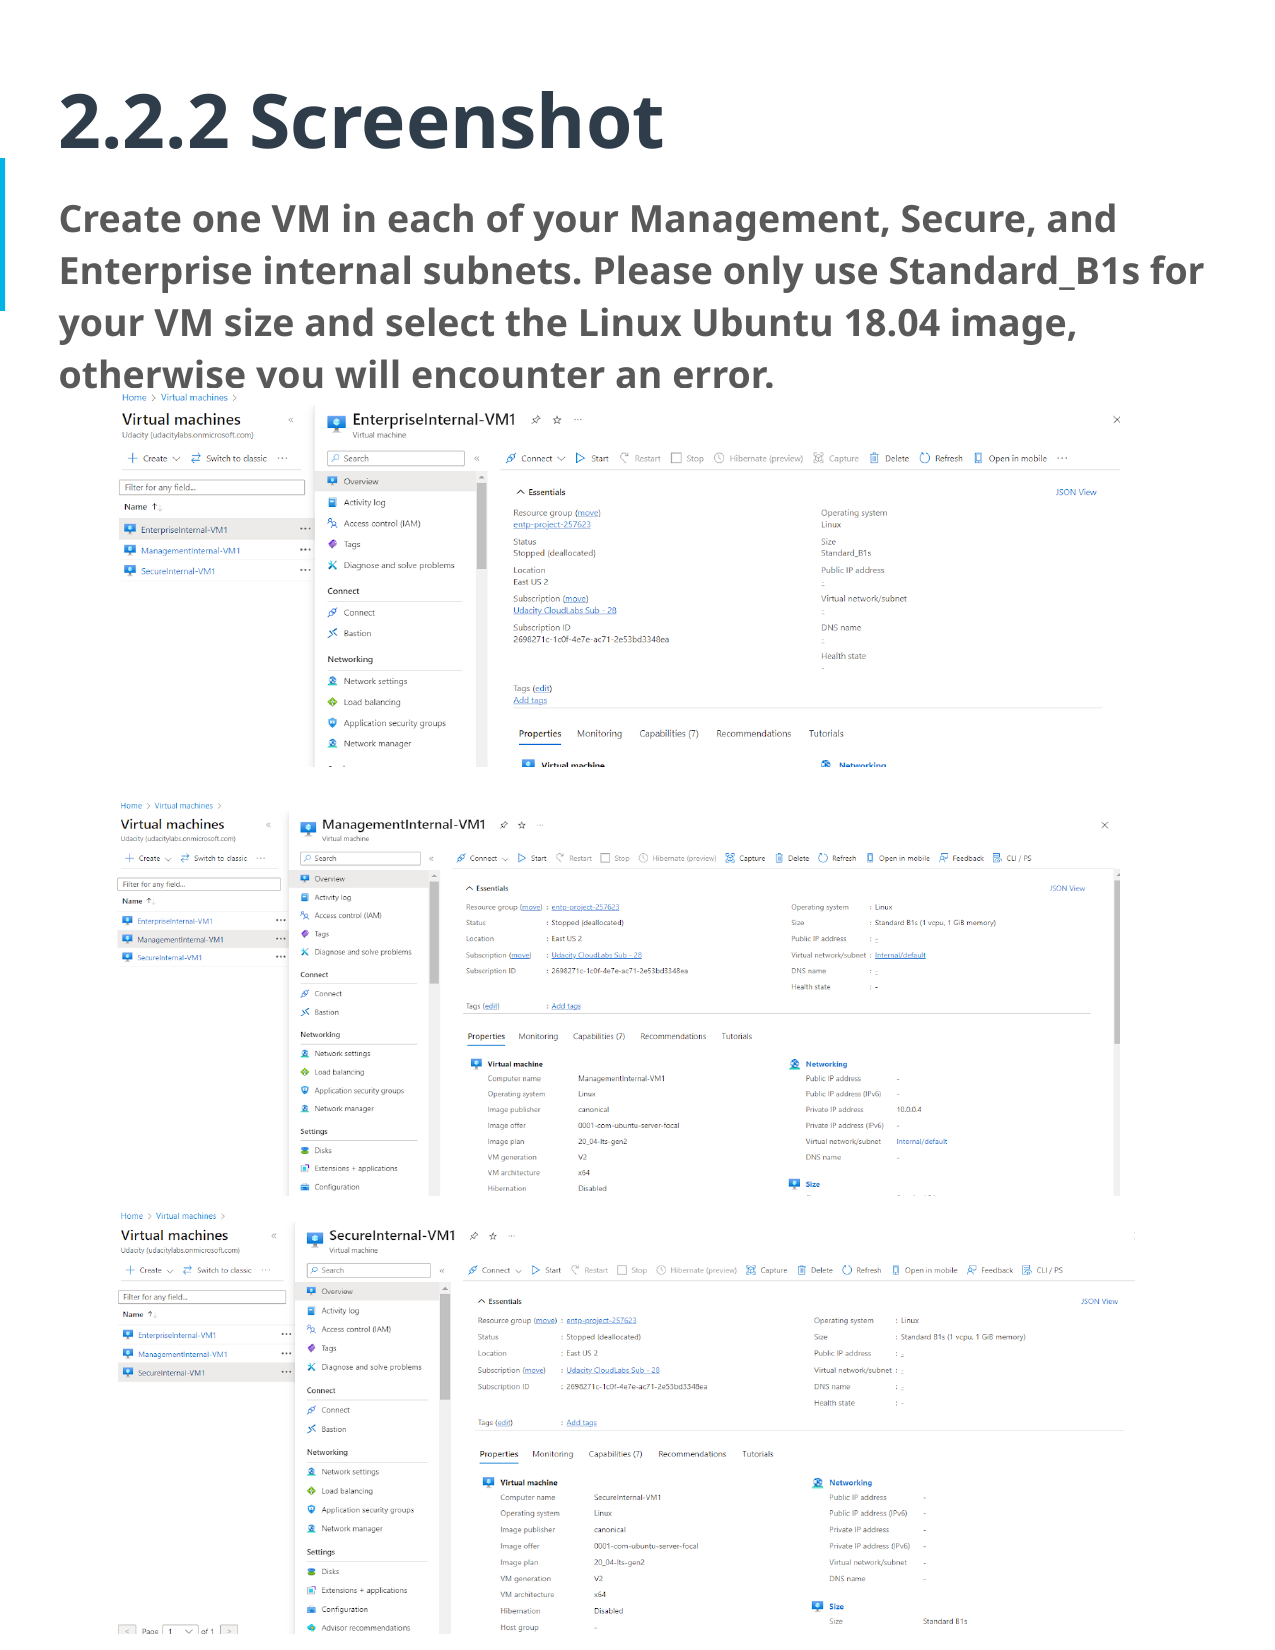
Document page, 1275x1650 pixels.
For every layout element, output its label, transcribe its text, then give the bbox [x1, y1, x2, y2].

picture [111, 387, 1121, 768]
title 2.2.2 Screenshot Create one VM in each of your Management, Secure, and Enterprise internal subnets. Please only use Standard_B1s for your VM size and select the Linux Ubuntu 18.04 image, otherwise you will encounter an error. [43, 142, 1232, 327]
picture [111, 1206, 1135, 1634]
picture [111, 798, 1121, 1196]
